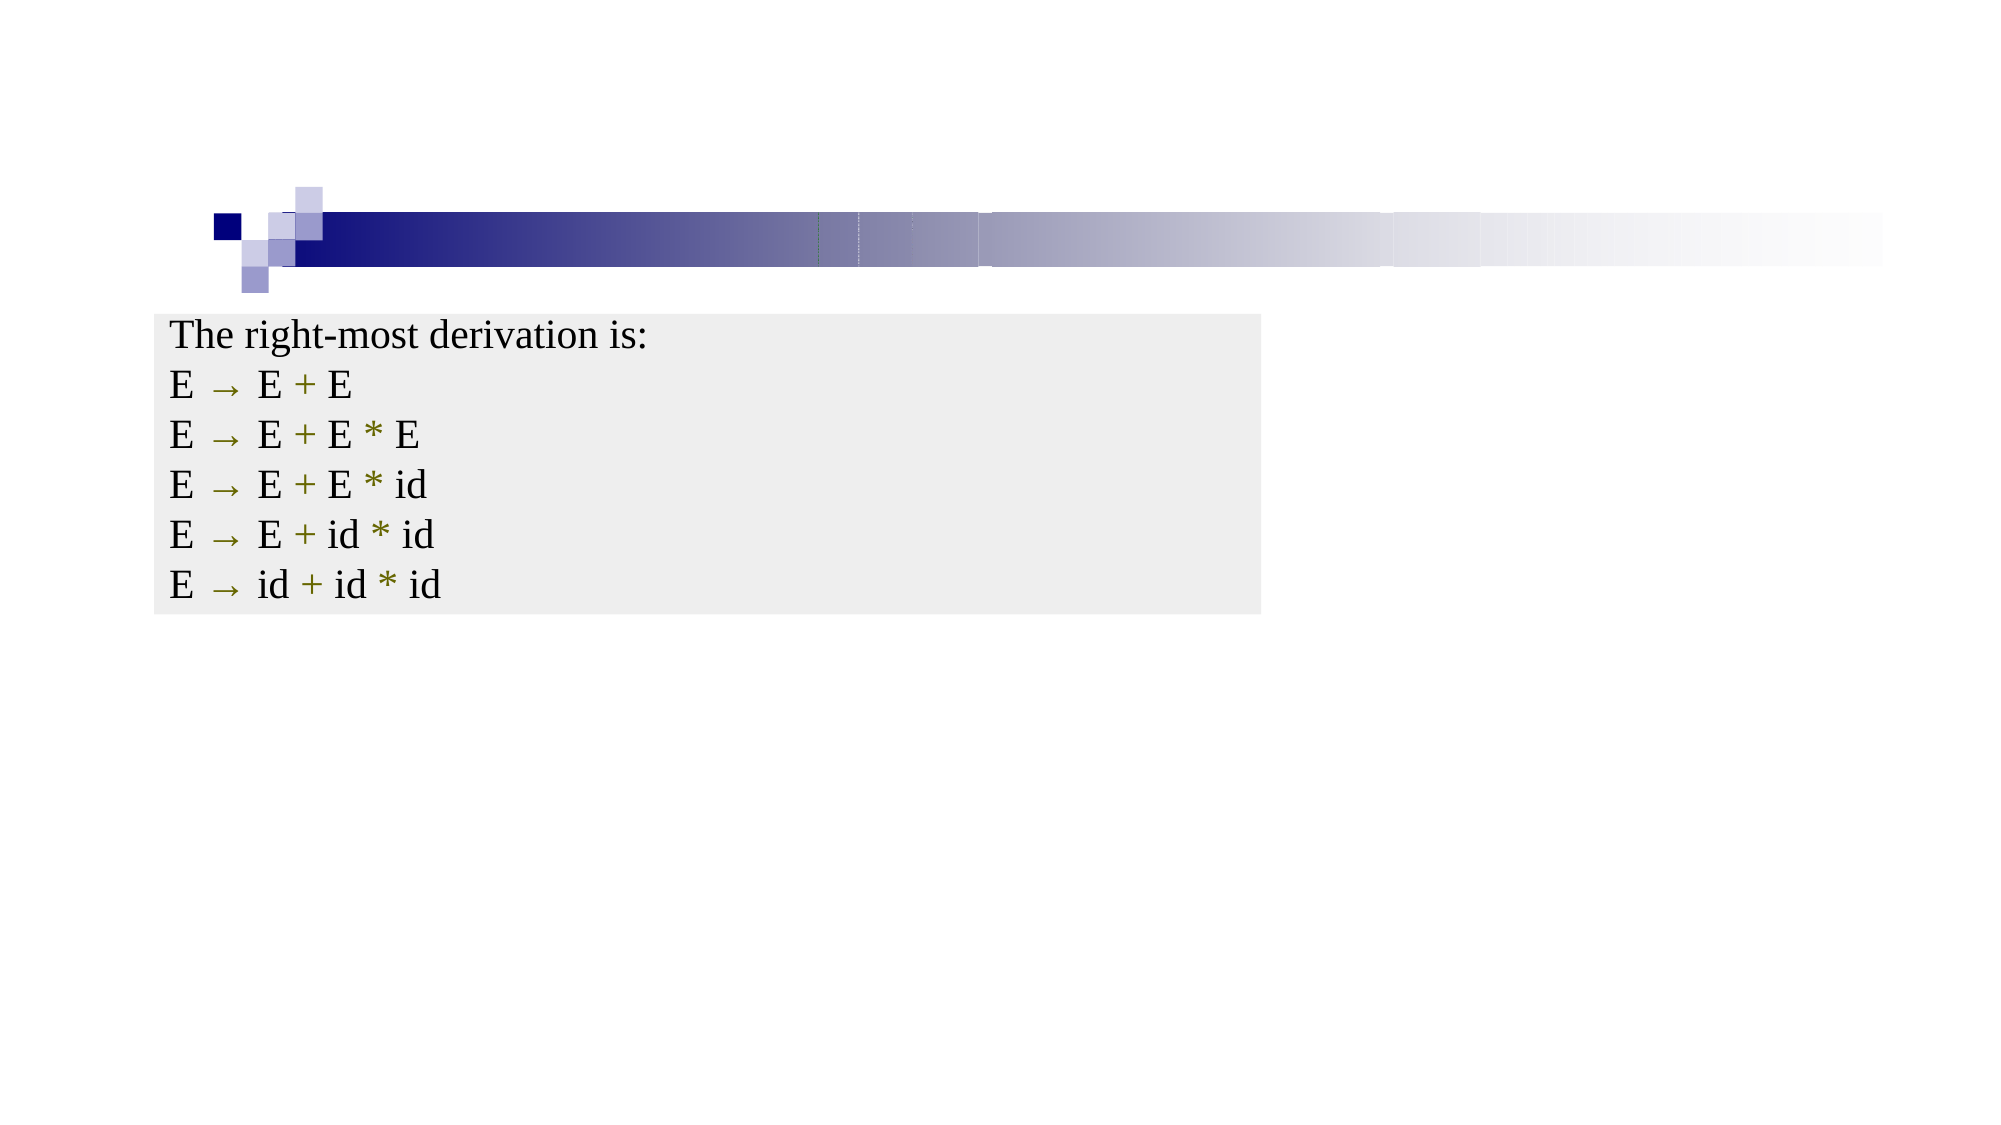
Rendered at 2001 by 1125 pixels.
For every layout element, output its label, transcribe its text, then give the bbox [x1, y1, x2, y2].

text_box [213, 186, 1883, 293]
text_box The right-most derivation is: E → E + E E → E + E * E E → E + E * id E → E + id * id E → id + id * id [154, 313, 1262, 615]
